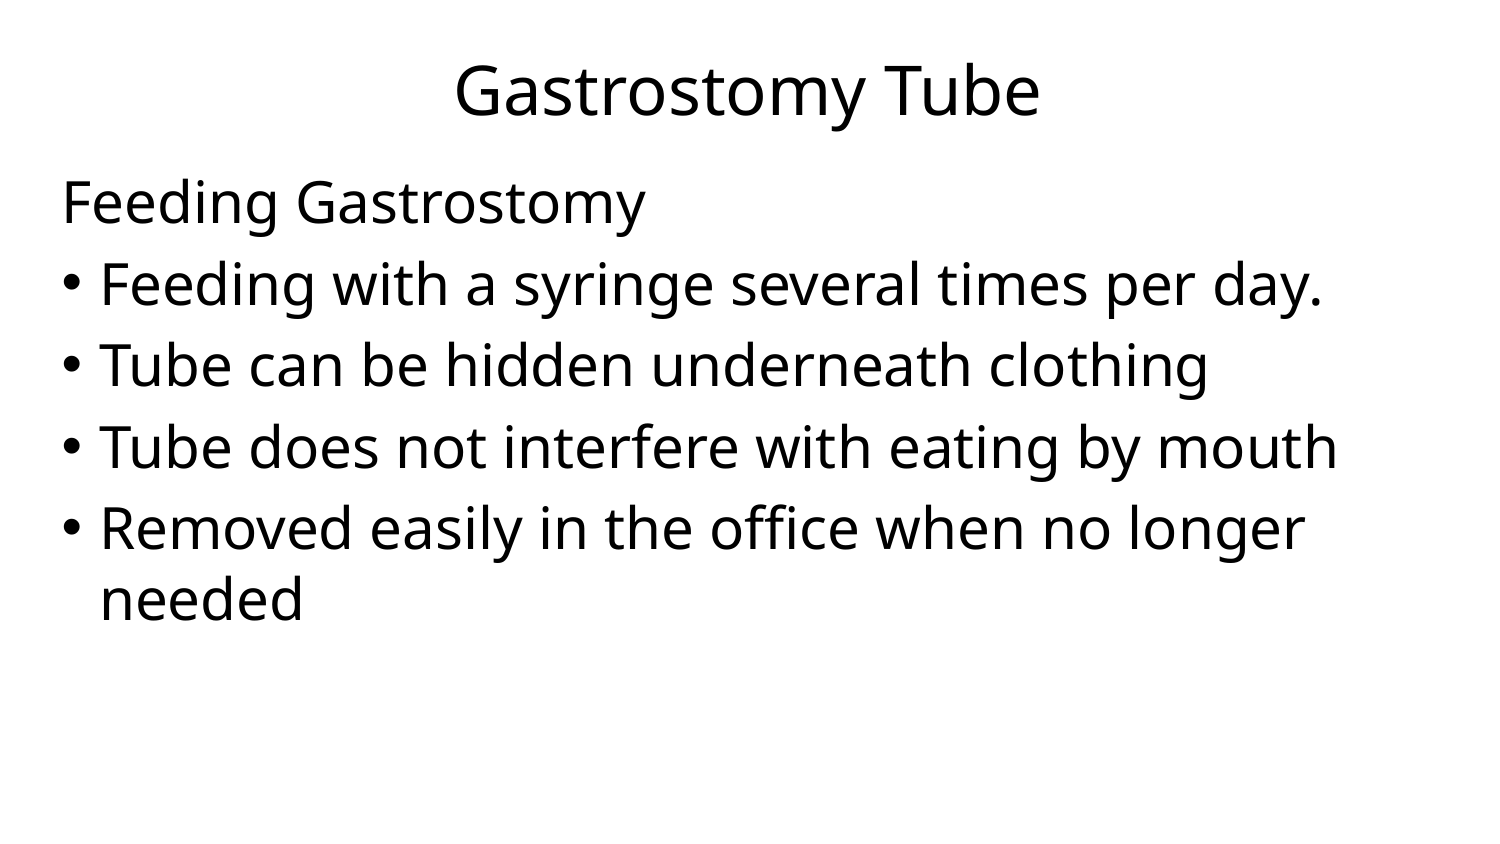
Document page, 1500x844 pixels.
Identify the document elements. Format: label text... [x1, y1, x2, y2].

list Feeding Gastrostomy Feeding with a syringe several times per day. Tube can be hidden underneath clothing Tube does not interfere with eating by mouth Removed easily in the office when no longer needed [46, 157, 1450, 810]
title Gastrostomy Tube [46, 33, 1450, 143]
